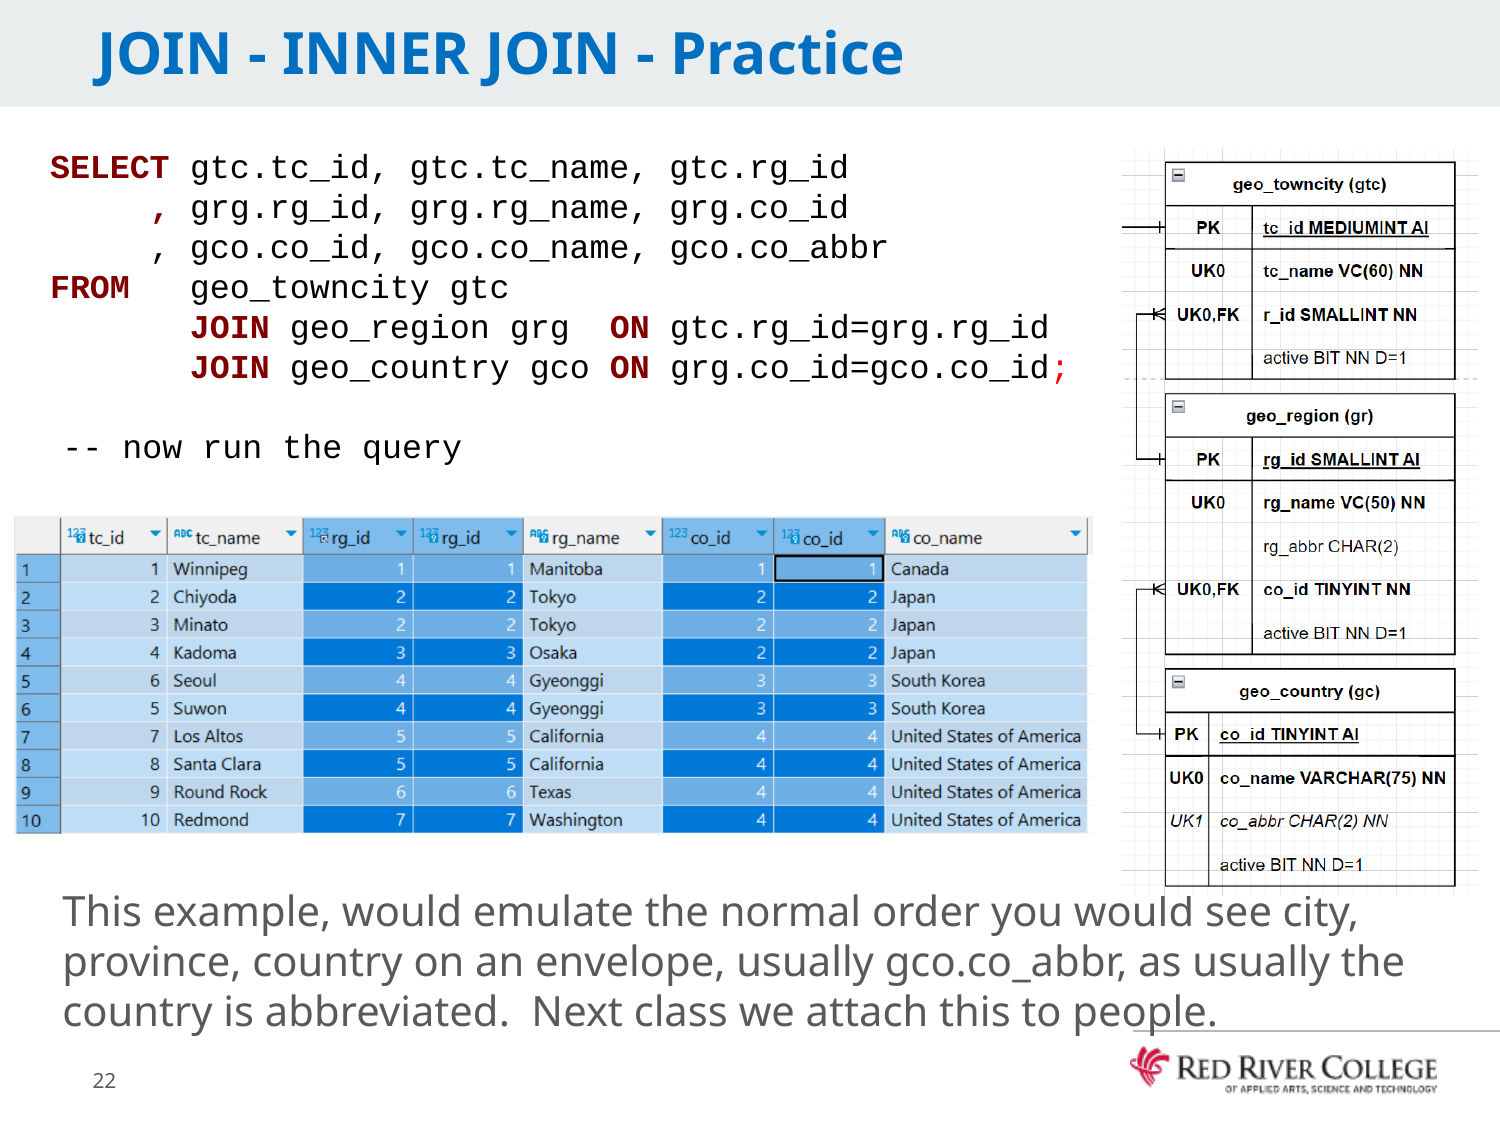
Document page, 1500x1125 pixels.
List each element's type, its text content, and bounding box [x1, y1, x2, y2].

picture [1122, 149, 1479, 896]
title JOIN - INNER JOIN - Practice [82, 16, 1264, 99]
slide_number 22 [77, 1038, 263, 1125]
list SELECT gtc.tc_id, gtc.tc_name, gtc.rg_id , grg.rg_id, grg.rg_name, grg.co_id , gco.co_id, gco.co_name, gco.co_abbr FROM geo_towncity gtc JOIN geo_region grg ON gtc.rg_id=grg.rg_id JOIN geo_country gco ON grg.co_id=gco.co_id; -- now run the query This example, would emulate the normal order you would see city, province, country on an envelope, usually gco.co_abbr, as usually the country is abbreviated. Next class we attach this to people. [34, 137, 1438, 1072]
picture [14, 516, 1093, 834]
picture [1130, 1072, 1437, 1094]
